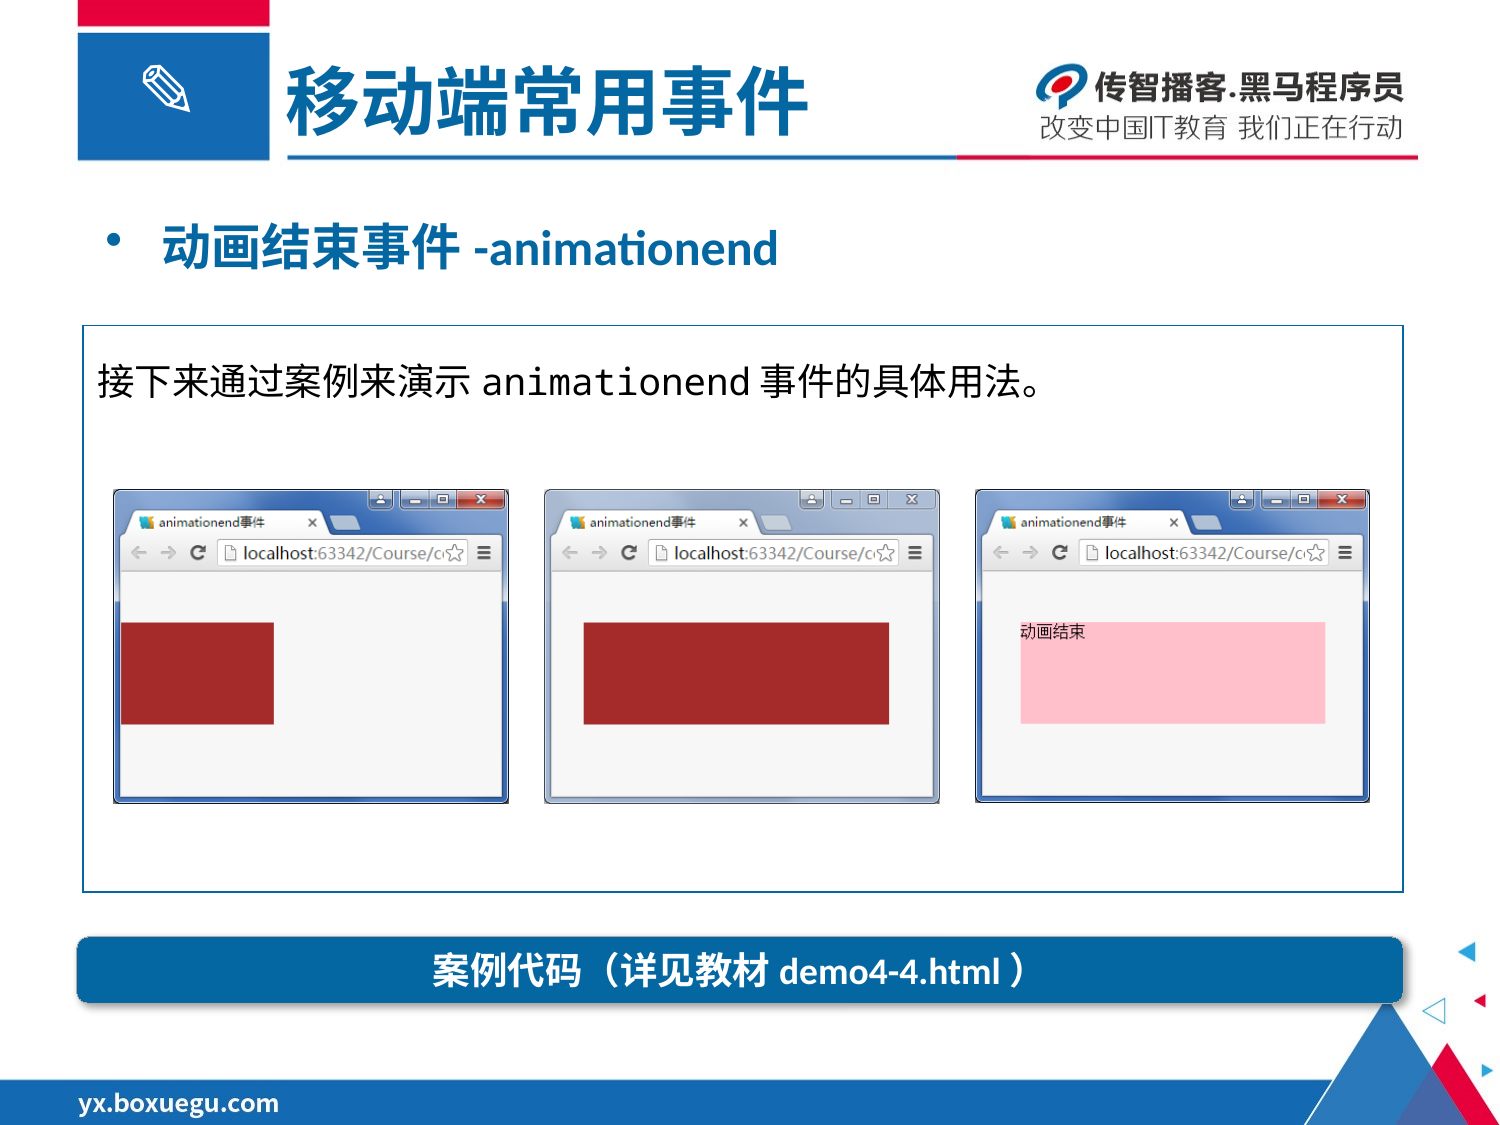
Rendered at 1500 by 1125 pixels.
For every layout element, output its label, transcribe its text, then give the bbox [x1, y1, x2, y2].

text_box 动画结束事件-animationend [90, 177, 795, 283]
text_box [82, 410, 1404, 893]
text_box 移动端常用事件 [271, 39, 1499, 159]
text_box 接下来通过案例来演示animationend事件的具体用法。 [82, 327, 1405, 410]
text_box 案例代码（详见教材demo4-4.html） [76, 936, 1404, 1004]
picture [0, 0, 1500, 1125]
